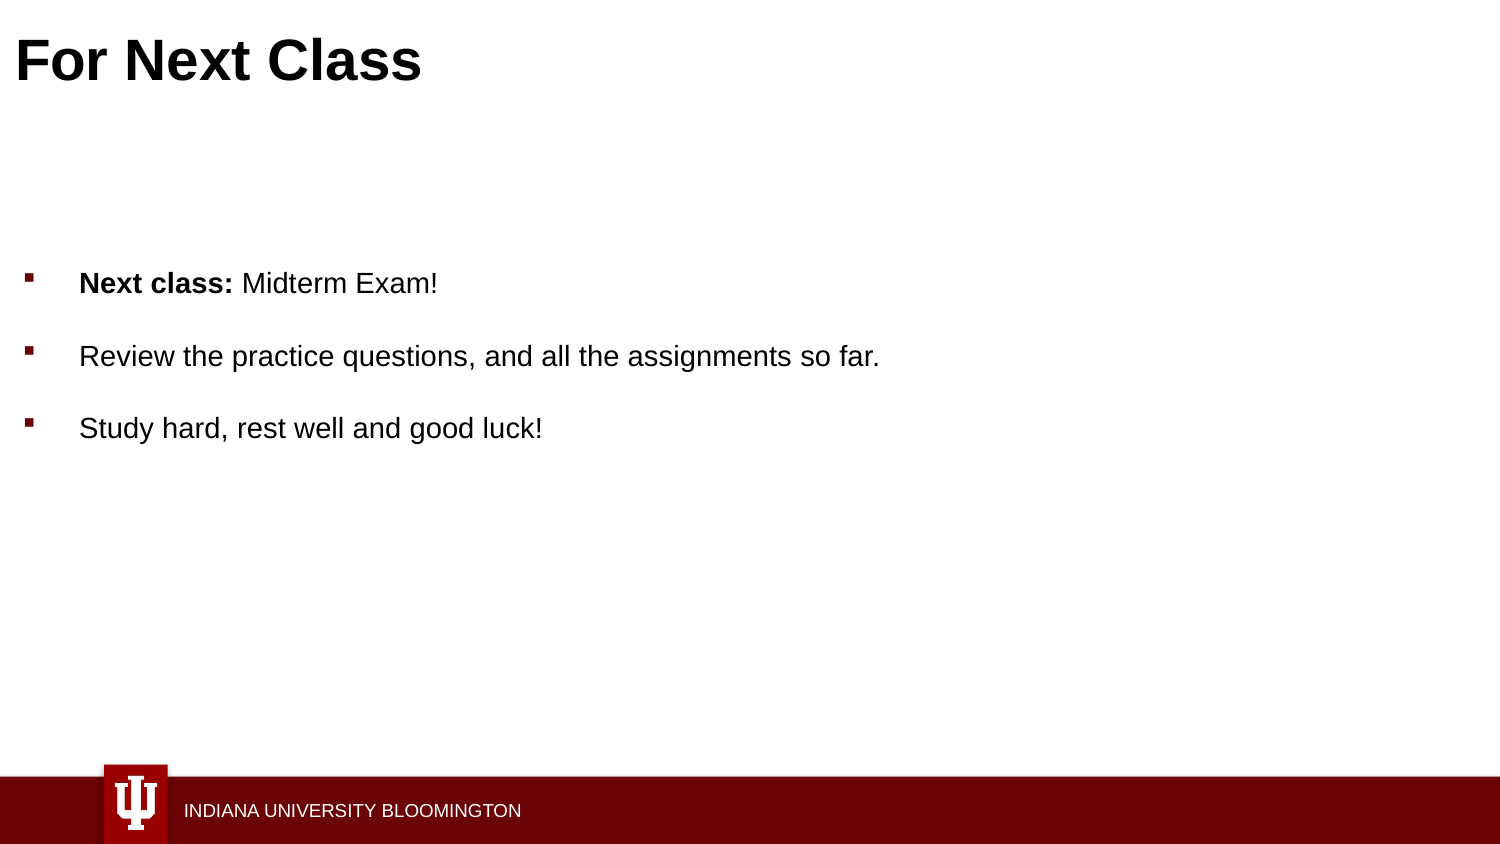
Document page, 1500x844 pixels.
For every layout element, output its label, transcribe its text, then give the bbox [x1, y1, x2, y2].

title For Next Class [0, 0, 1500, 115]
text_box Next class: Midterm Exam! Review the practice questions, and all the assignments so far. Study hard, rest well and good luck! [7, 256, 1493, 630]
